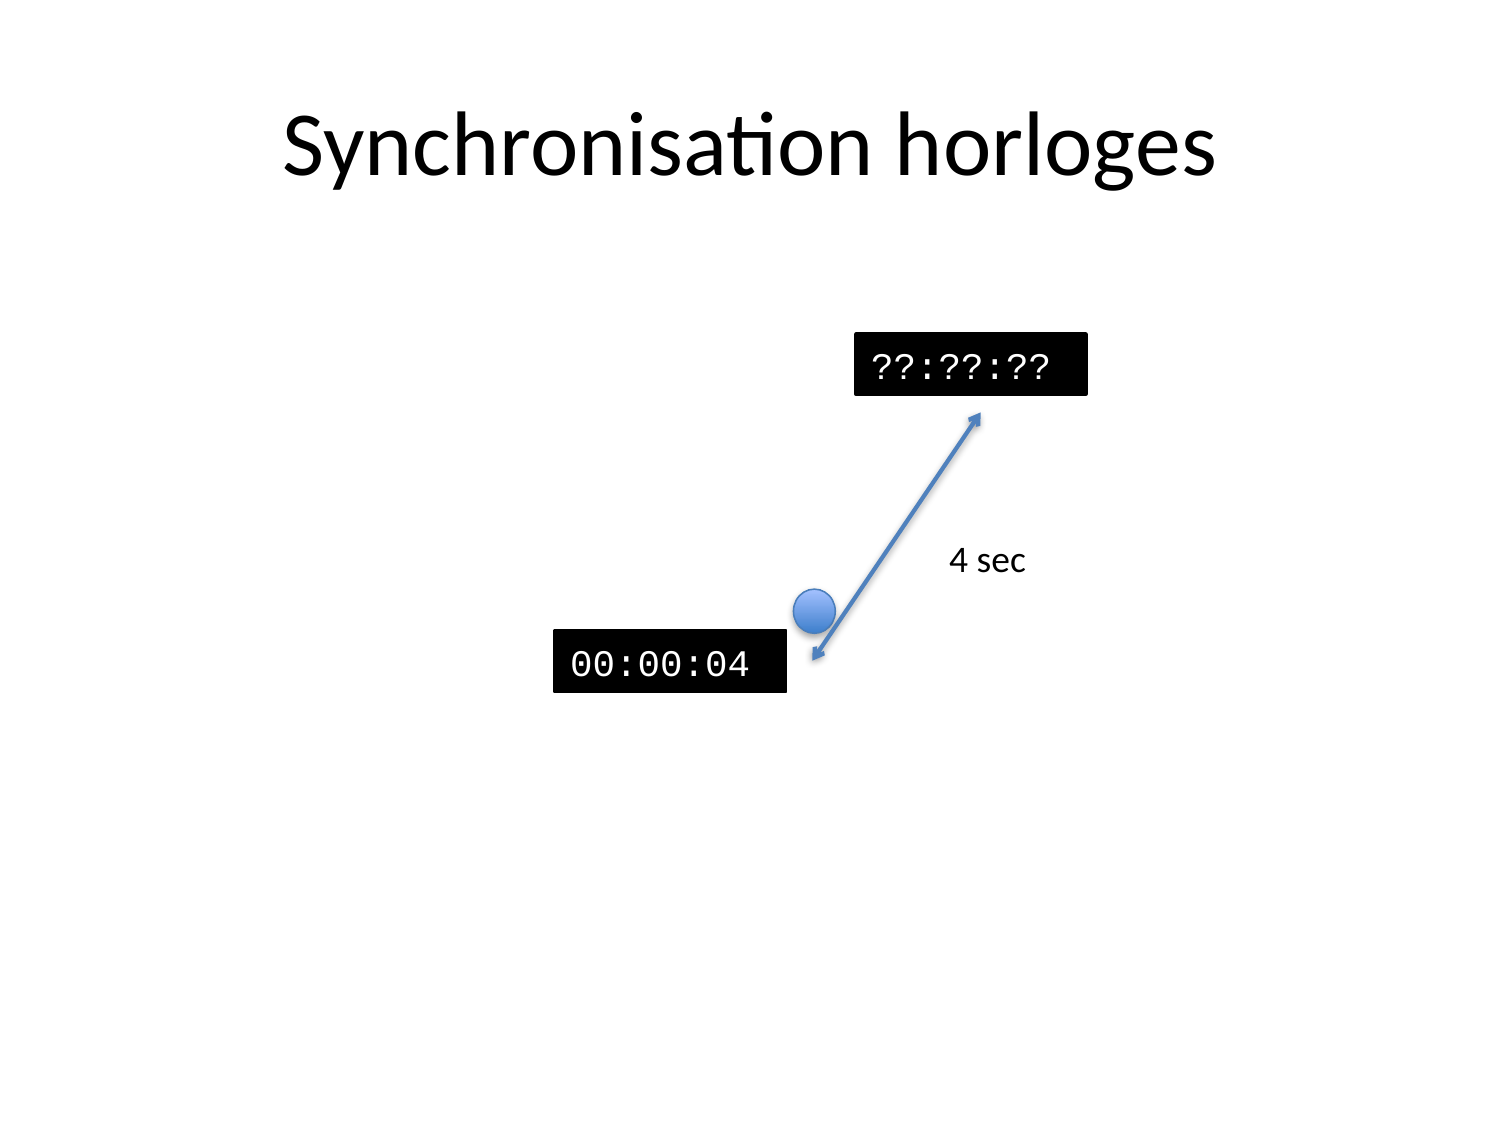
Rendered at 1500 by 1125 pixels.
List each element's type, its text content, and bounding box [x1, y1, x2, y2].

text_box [812, 412, 1068, 661]
text_box ??:??:?? [854, 332, 1088, 396]
text_box [792, 590, 806, 633]
title Synchronisation horloges [75, 45, 1425, 233]
text_box 00:00:04 [553, 629, 787, 693]
